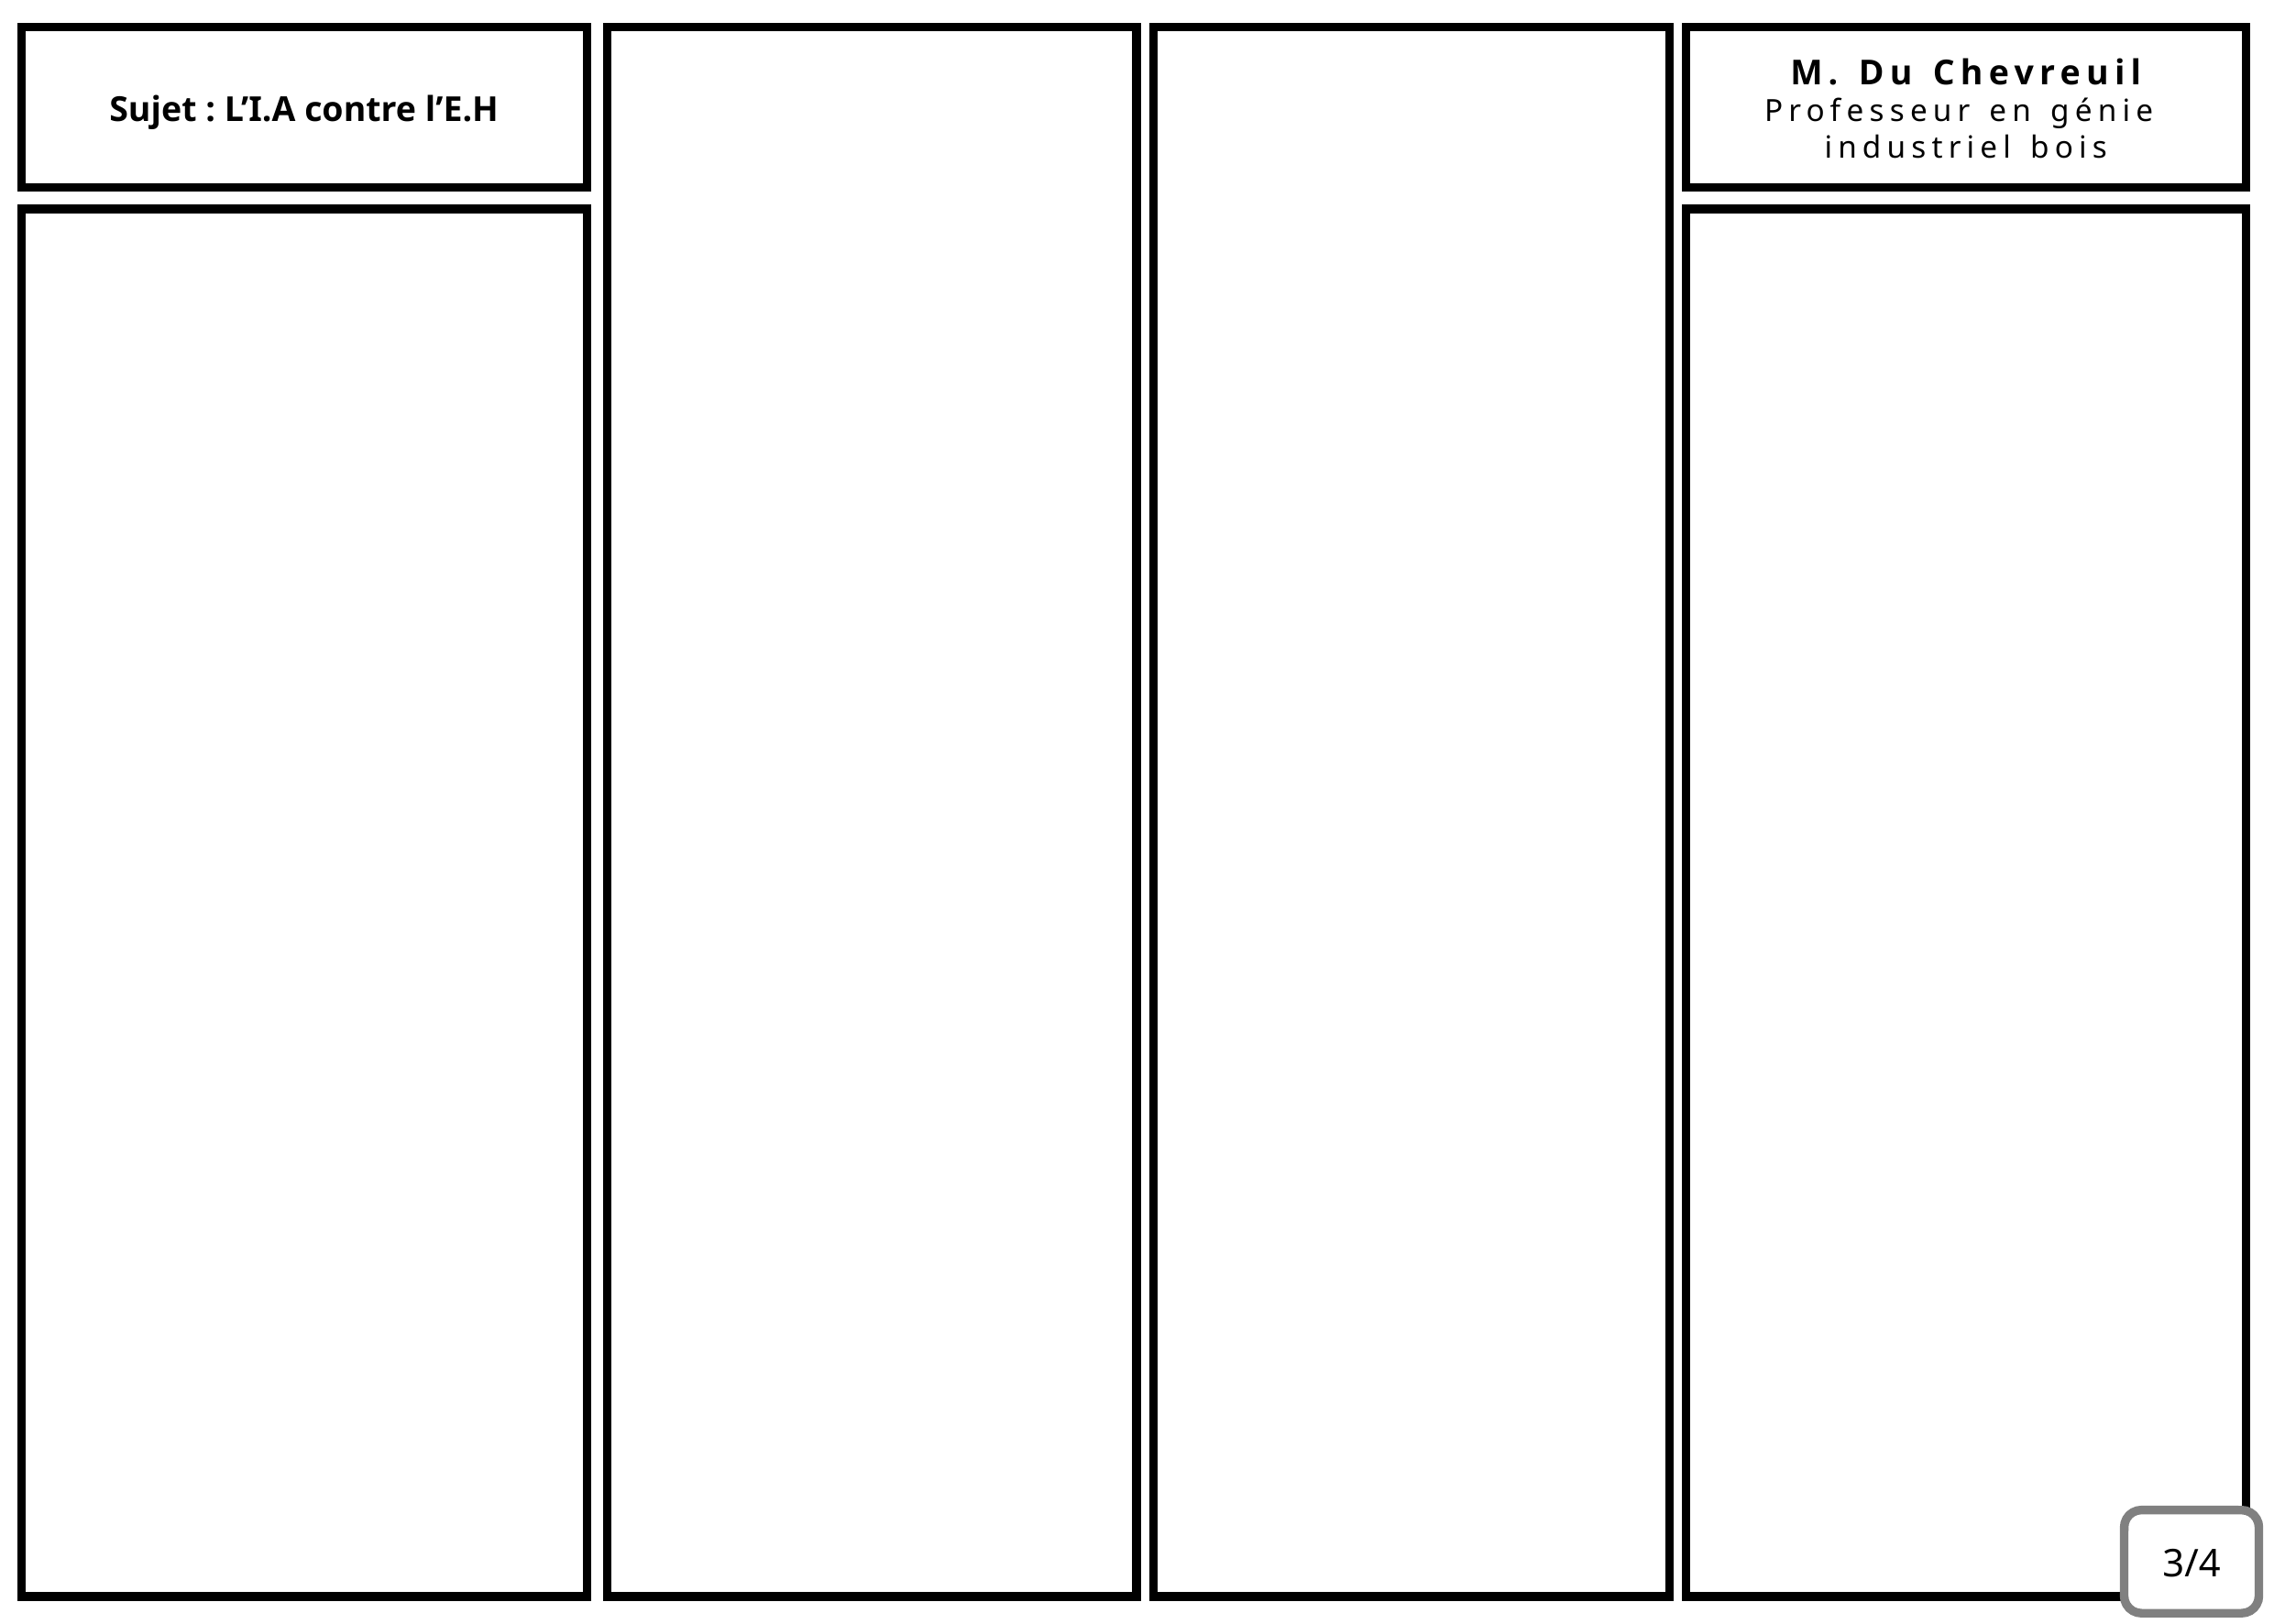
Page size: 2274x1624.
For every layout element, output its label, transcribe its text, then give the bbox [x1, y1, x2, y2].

text_box [20, 208, 588, 1597]
text_box [1152, 26, 1670, 1597]
text_box [607, 26, 1137, 1597]
text_box [1685, 208, 2247, 1597]
text_box Sujet : L’I.A contre l’E.H [20, 26, 588, 188]
text_box 3/4 [2123, 1509, 2260, 1615]
text_box M. Du Chevreuil Professeur en génie industriel bois [1685, 26, 2247, 188]
